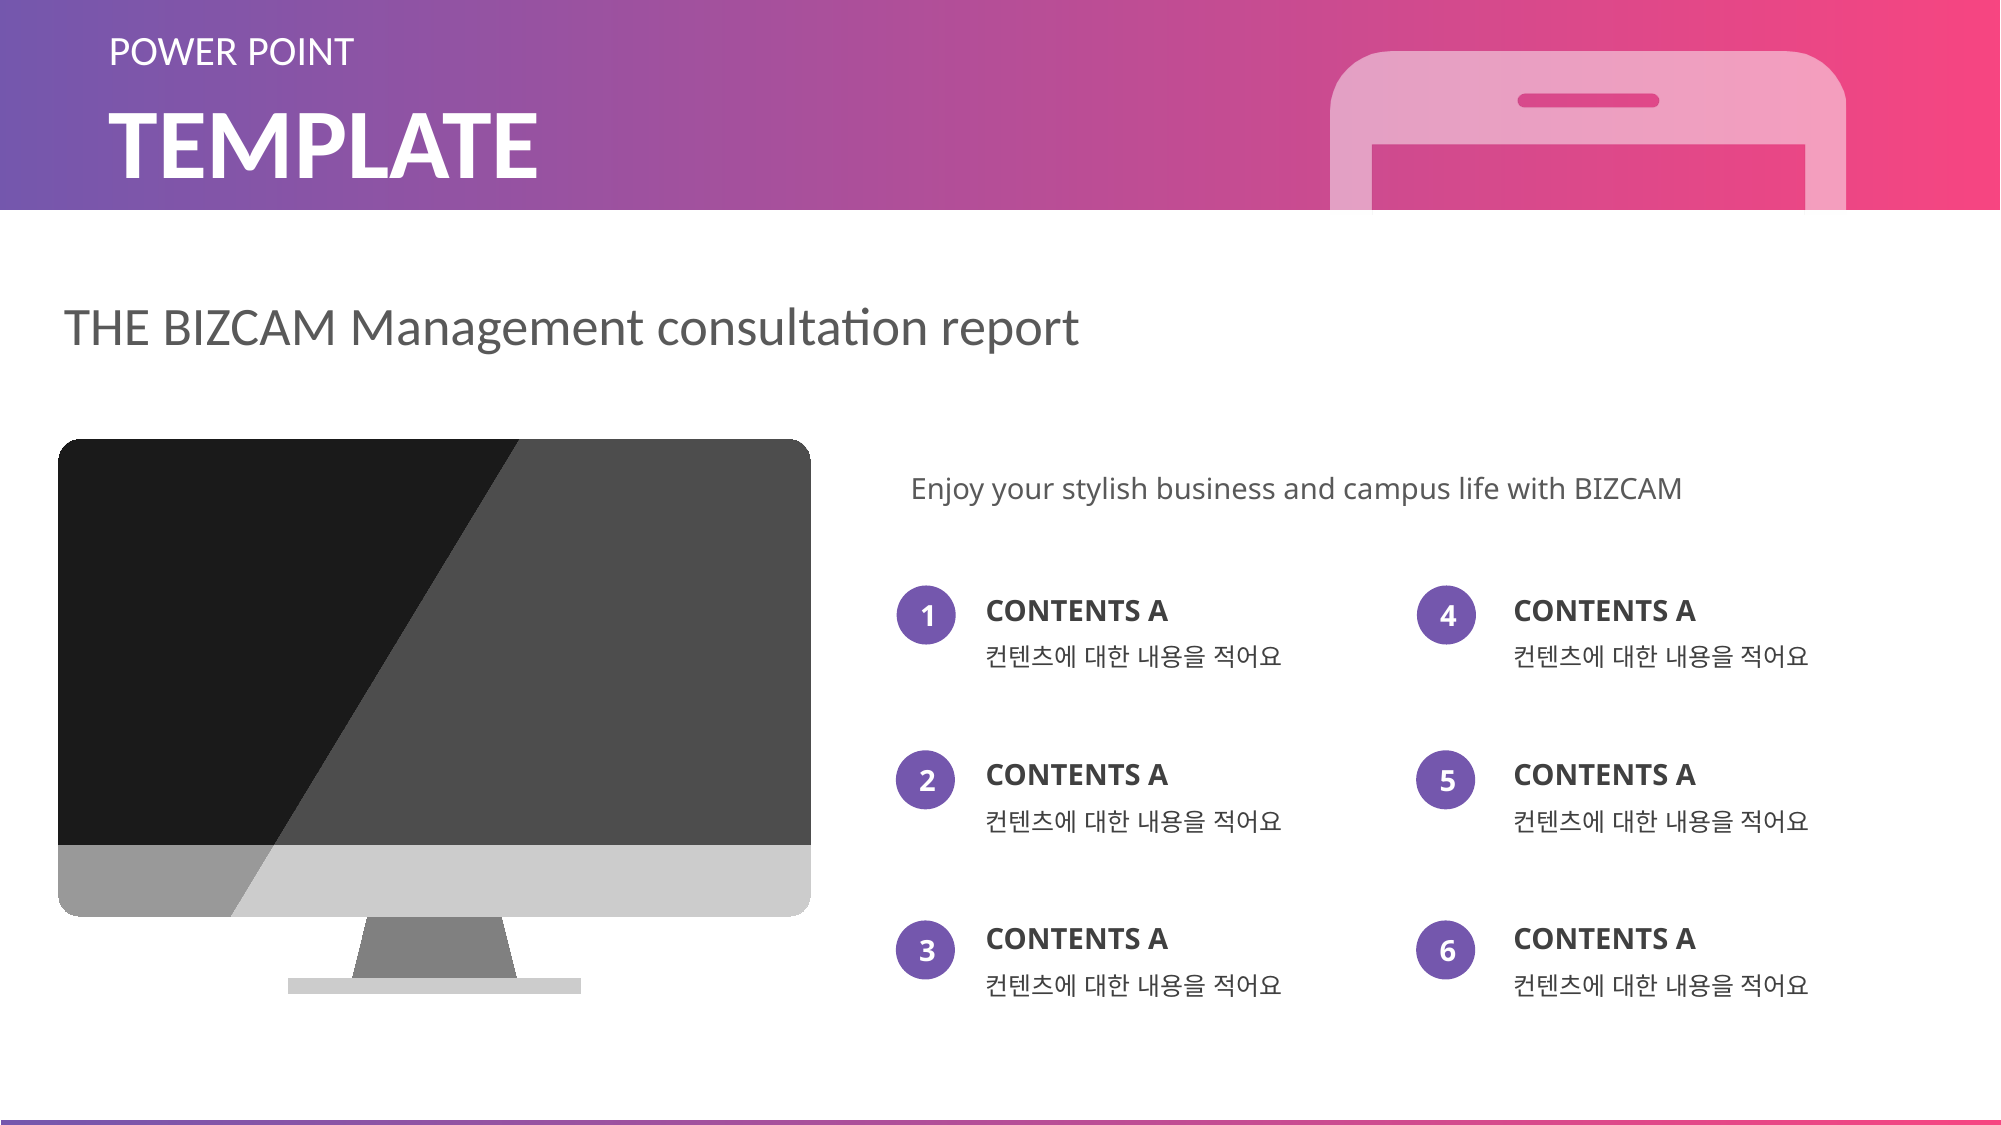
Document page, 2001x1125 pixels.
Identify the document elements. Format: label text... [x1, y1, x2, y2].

text_box 1 [895, 584, 957, 646]
text_box CONTENTS A 컨텐츠에 대한 내용을 적어요 [1498, 731, 1906, 844]
text_box CONTENTS A 컨텐츠에 대한 내용을 적어요 [970, 895, 1378, 1008]
text_box CONTENTS A 컨텐츠에 대한 내용을 적어요 [970, 566, 1378, 680]
text_box 6 [1415, 919, 1477, 981]
text_box [0, 0, 2000, 210]
picture [1330, 51, 1847, 215]
text_box CONTENTS A 컨텐츠에 대한 내용을 적어요 [1498, 895, 1906, 1008]
text_box [0, 1119, 2000, 1125]
text_box CONTENTS A 컨텐츠에 대한 내용을 적어요 [1498, 566, 1906, 680]
text_box POWER POINT [93, 16, 931, 81]
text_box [58, 439, 811, 994]
text_box 5 [1415, 749, 1477, 811]
text_box THE BIZCAM Management consultation report [48, 284, 1175, 364]
text_box TEMPLATE [93, 71, 812, 207]
text_box 3 [894, 919, 956, 981]
text_box 4 [1415, 584, 1478, 646]
text_box CONTENTS A 컨텐츠에 대한 내용을 적어요 [970, 731, 1378, 844]
text_box Enjoy your stylish business and campus life with BIZCAM [895, 445, 1958, 513]
text_box 2 [894, 749, 956, 811]
